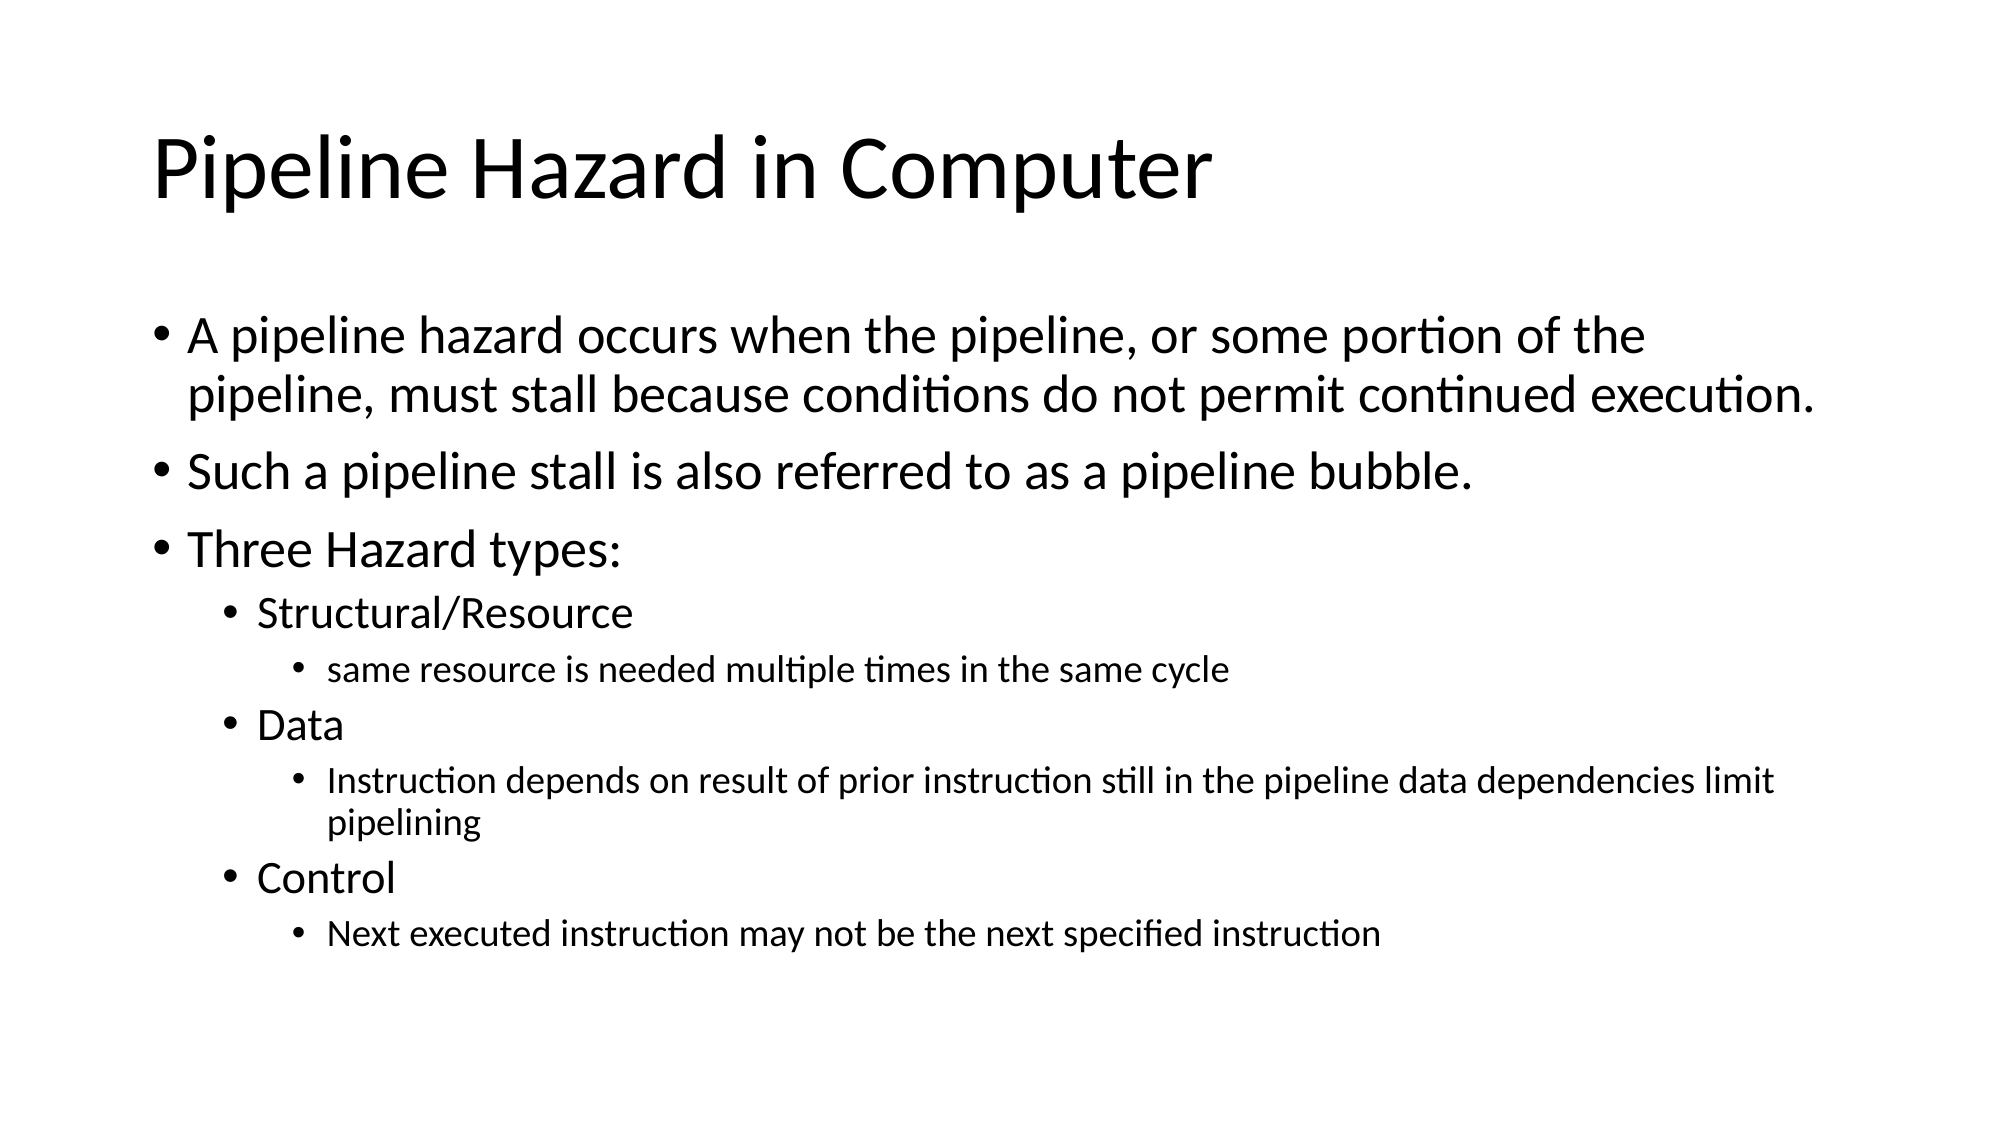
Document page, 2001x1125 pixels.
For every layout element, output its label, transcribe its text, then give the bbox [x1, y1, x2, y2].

list A pipeline hazard occurs when the pipeline, or some portion of the pipeline, must stall because conditions do not permit continued execution. Such a pipeline stall is also referred to as a pipeline bubble. Three Hazard types: Structural/Resource same resource is needed multiple times in the same cycle Data Instruction depends on result of prior instruction still in the pipeline data dependencies limit pipelining Control Next executed instruction may not be the next specified instruction [137, 299, 1863, 1014]
title Pipeline Hazard in Computer [137, 59, 1863, 278]
